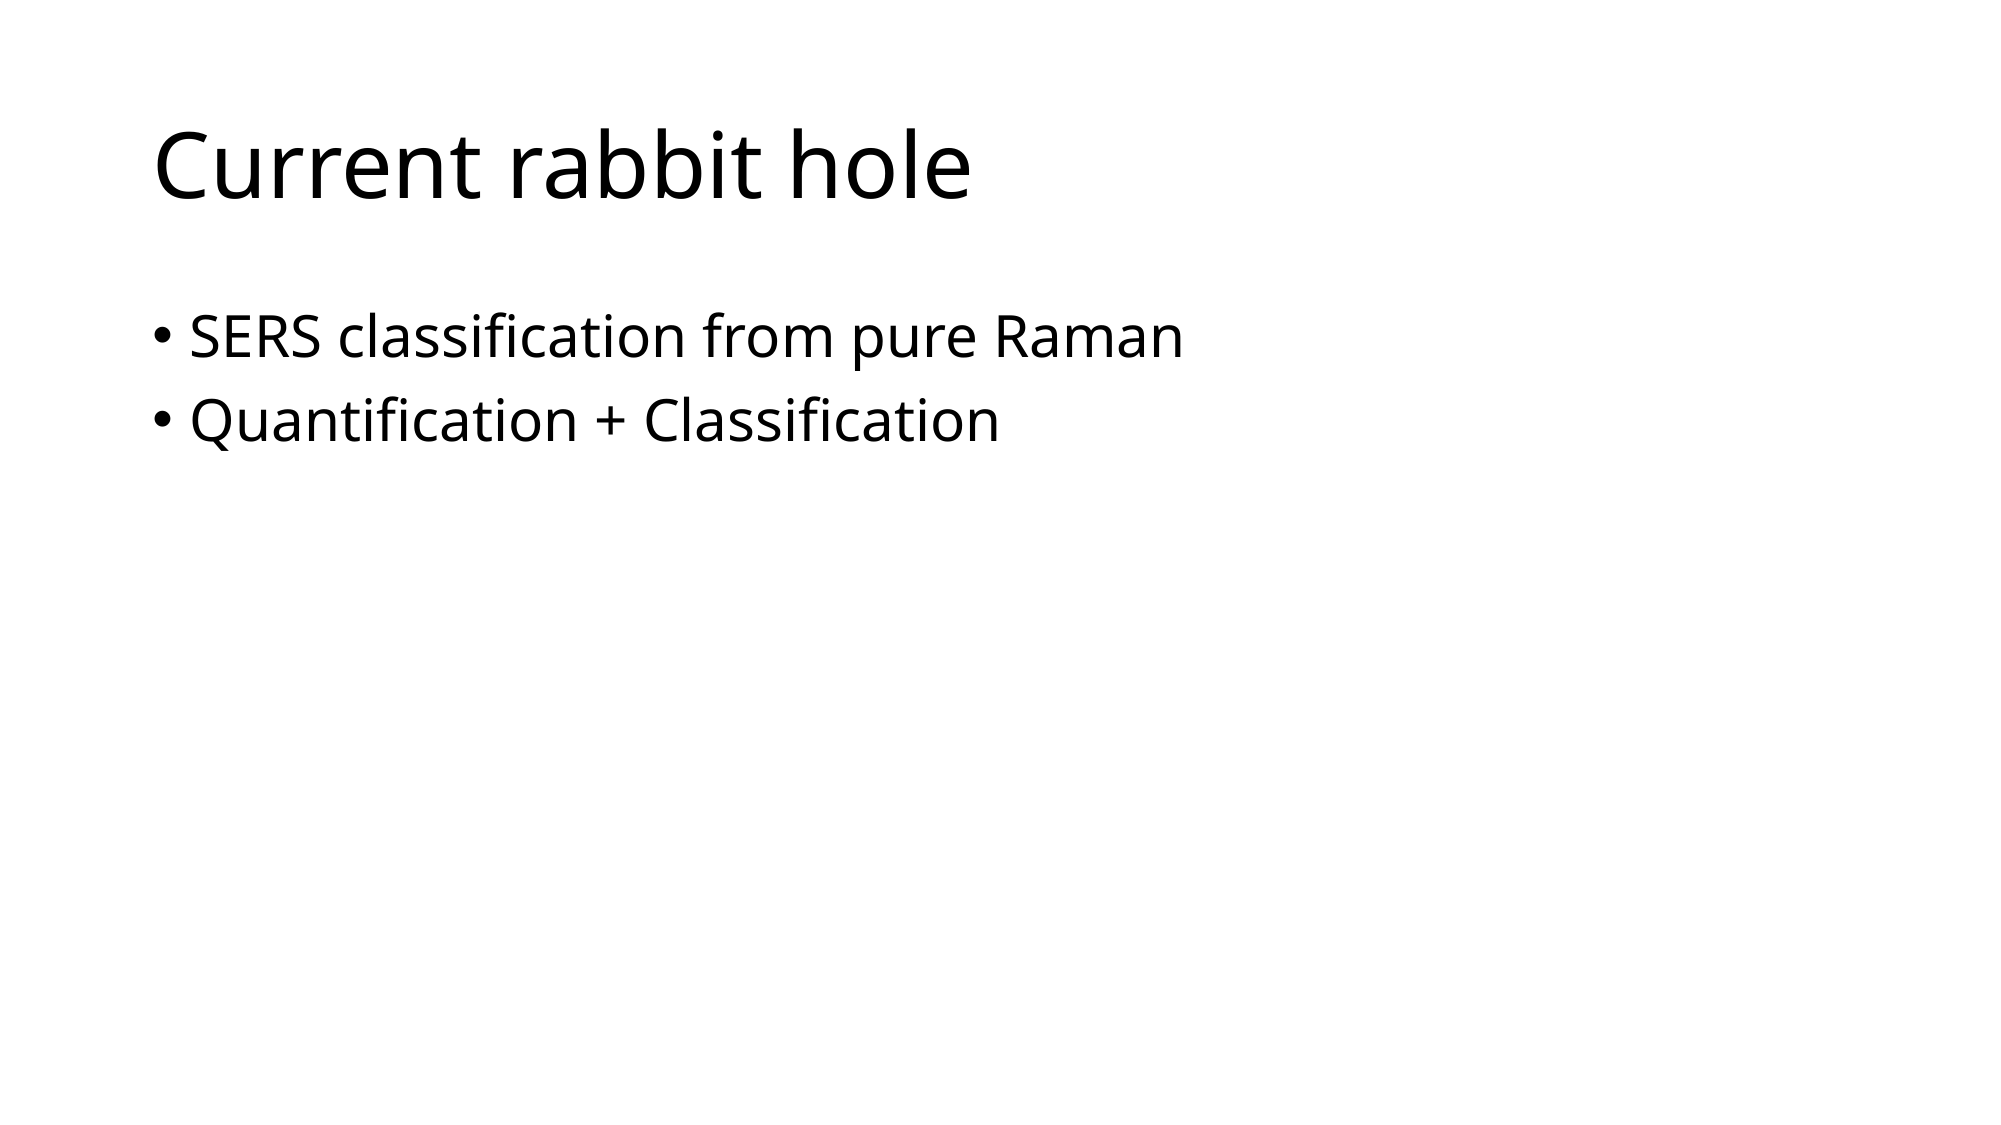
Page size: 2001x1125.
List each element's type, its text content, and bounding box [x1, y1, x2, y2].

title Current rabbit hole [137, 59, 1863, 278]
list SERS classification from pure Raman Quantification + Classification [137, 299, 1863, 1014]
